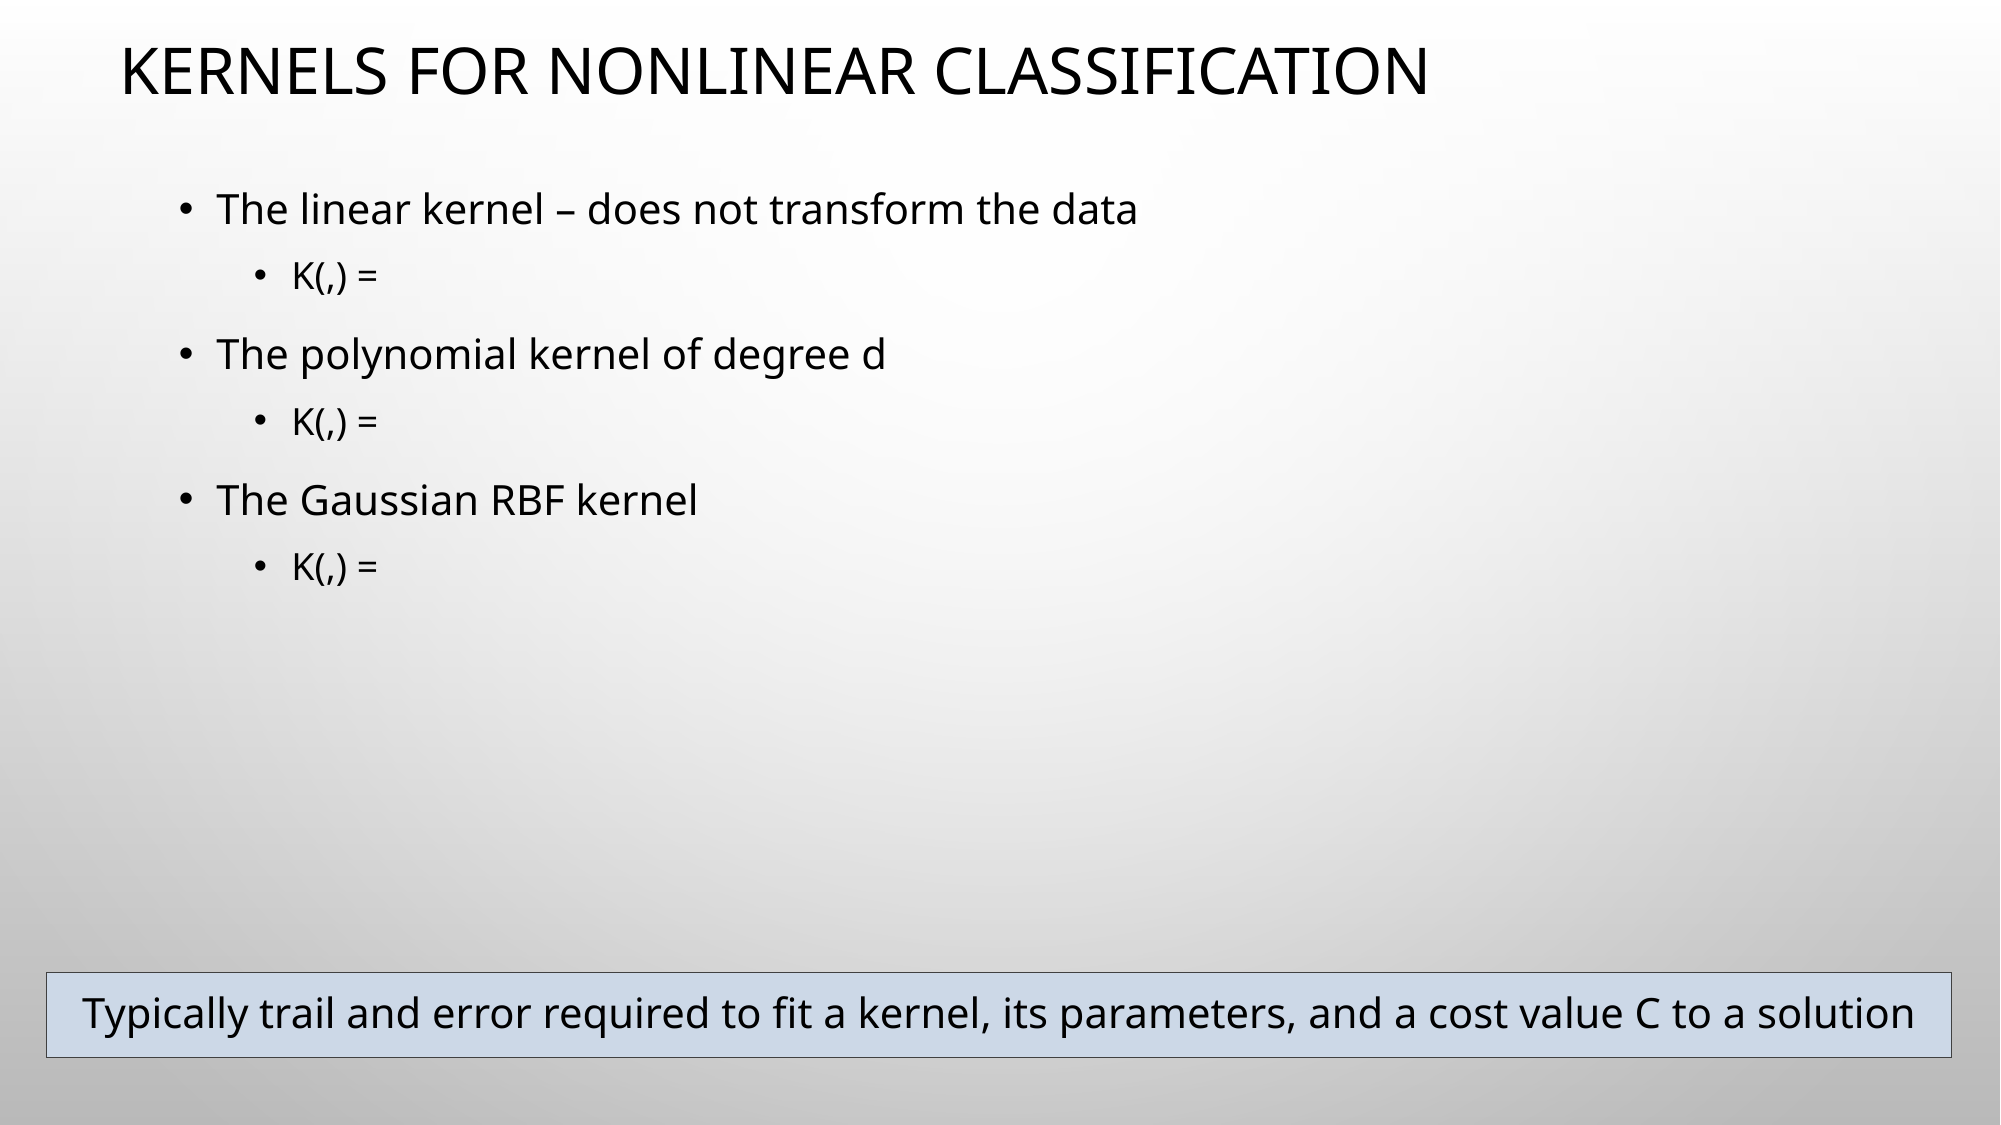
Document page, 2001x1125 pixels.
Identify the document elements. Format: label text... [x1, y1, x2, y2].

picture [0, 0, 2000, 1125]
text_box Kernels for nonlinear classification [104, 30, 1838, 116]
title Typically trail and error required to fit a kernel, its parameters, and a cost value C to a solution [46, 972, 1952, 1058]
